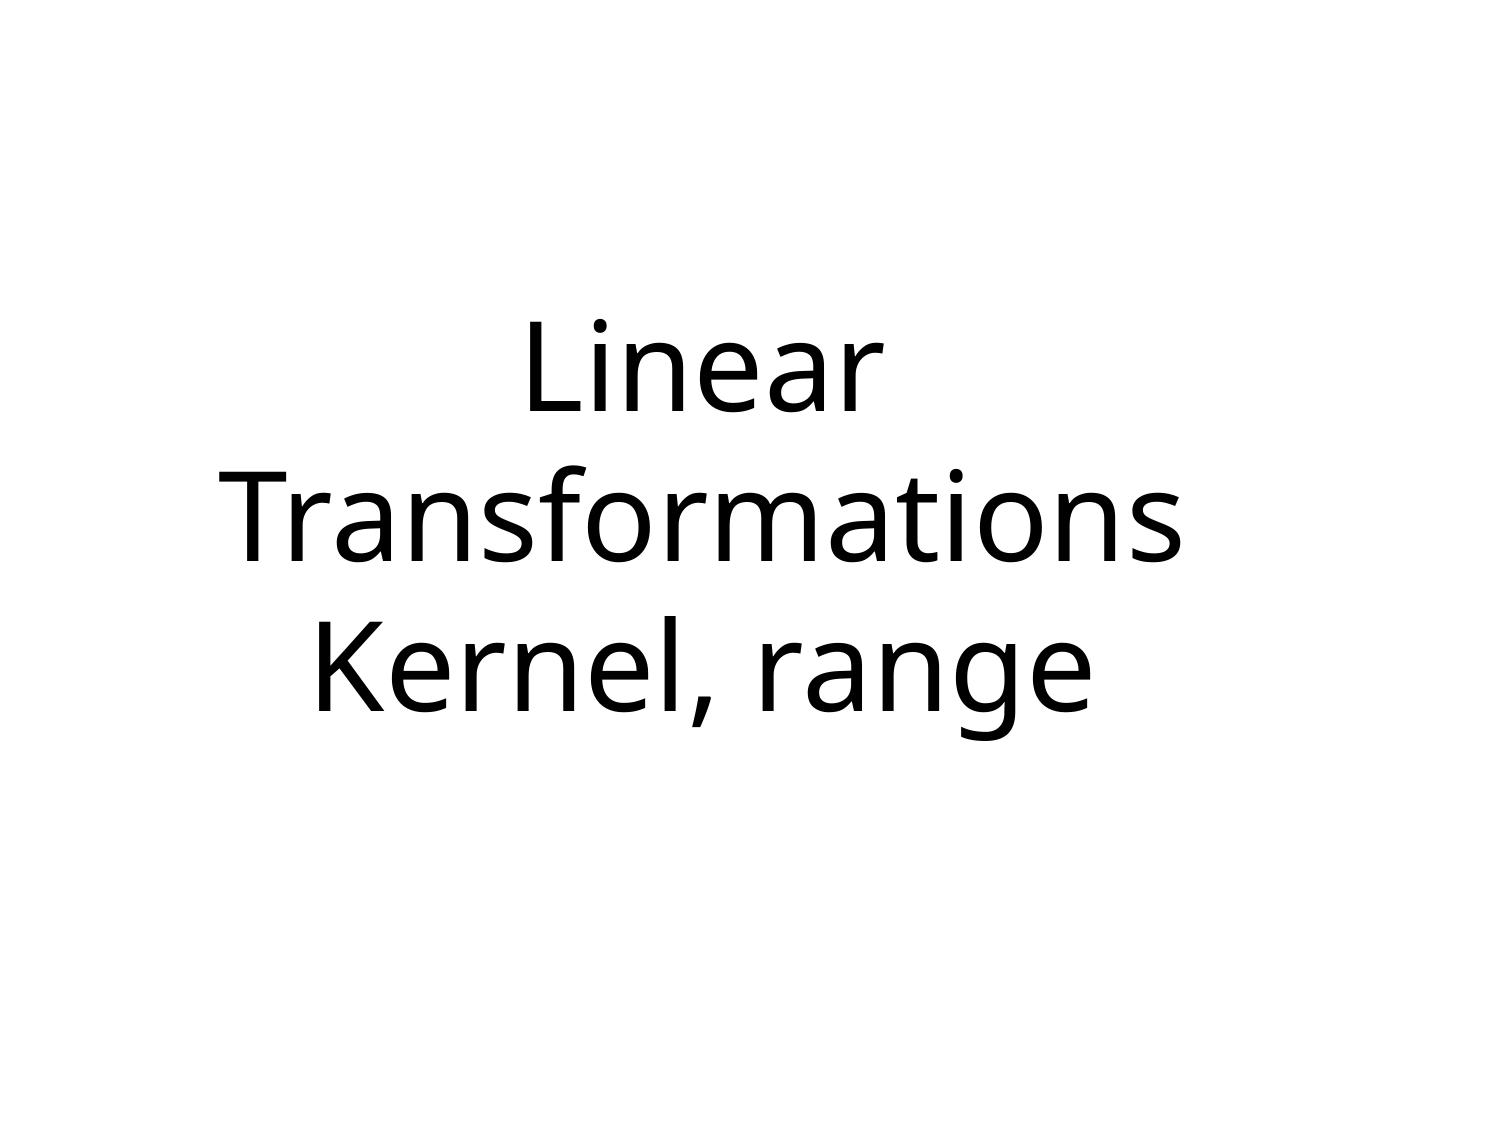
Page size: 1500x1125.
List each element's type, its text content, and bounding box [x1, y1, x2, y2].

text_box Linear Transformations Kernel, range [112, 278, 1294, 744]
